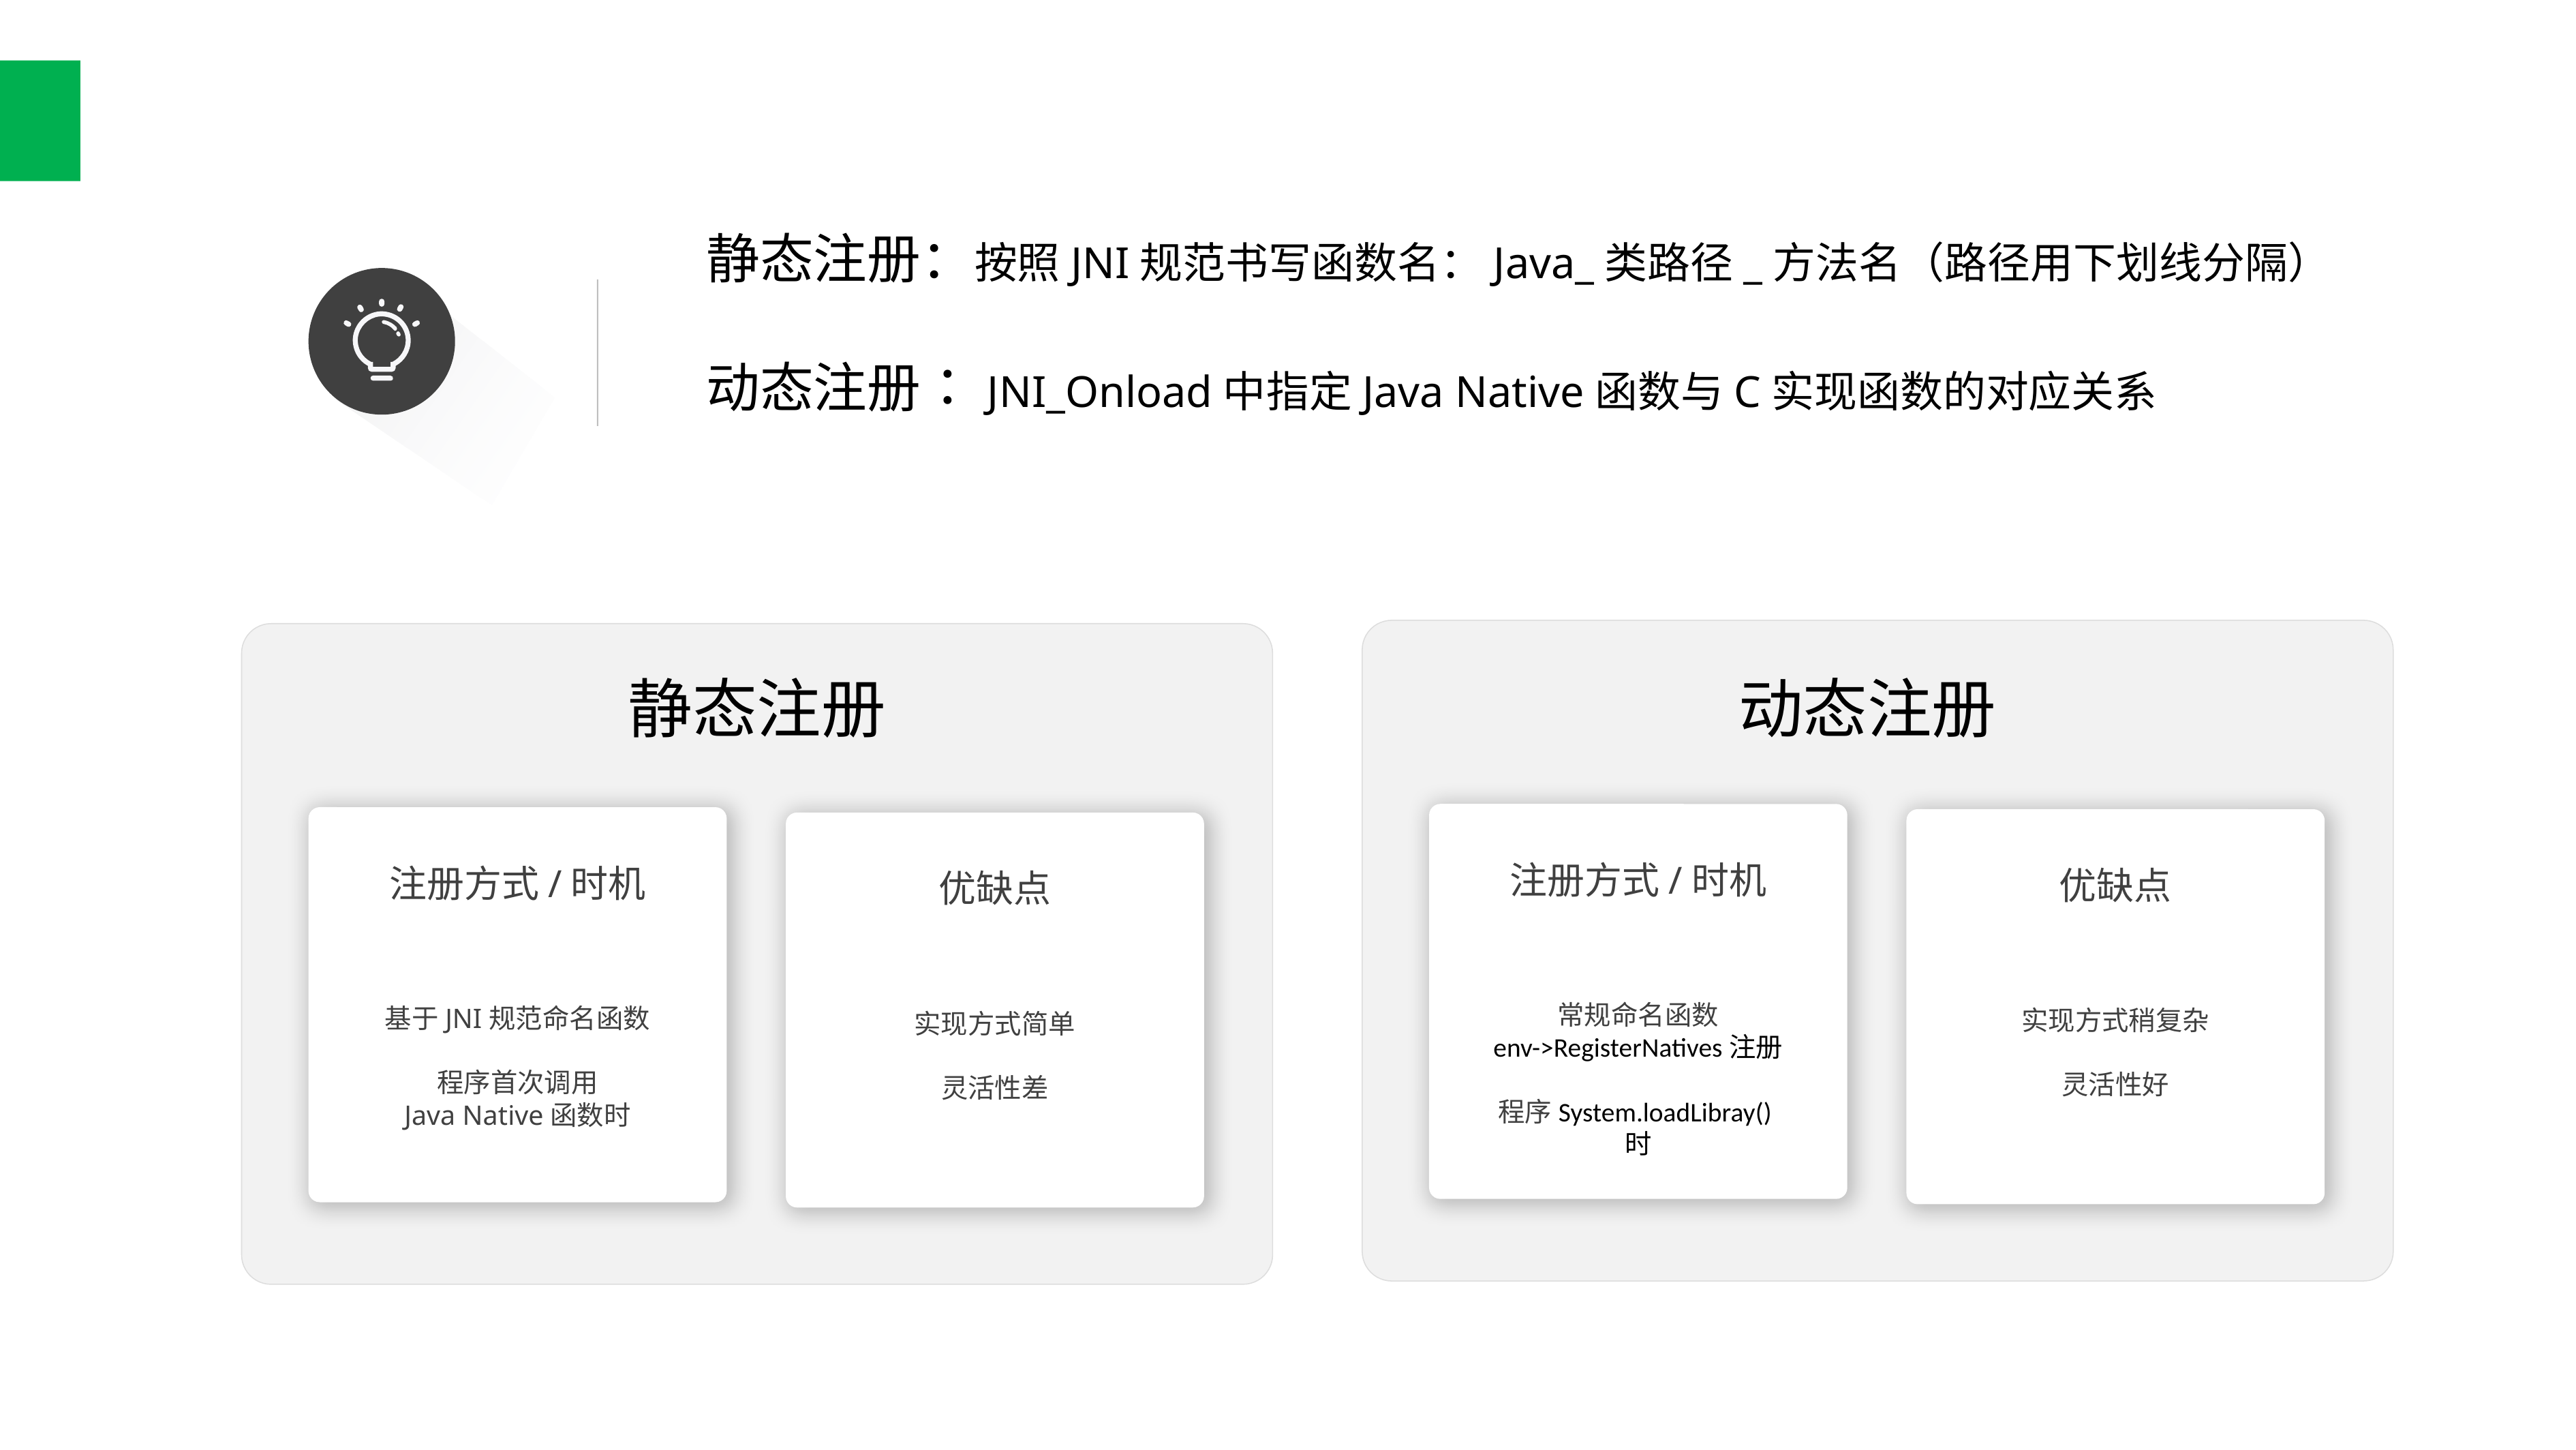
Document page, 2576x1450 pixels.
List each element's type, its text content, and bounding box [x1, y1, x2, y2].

text_box 优缺点 实现方式简单 灵活性差 [785, 811, 1205, 1209]
text_box [1361, 619, 2394, 1282]
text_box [308, 265, 551, 512]
text_box 静态注册：按照JNI规范书写函数名：Java_类路径_方法名（路径用下划线分隔） 动态注册：JNI_Onload中指定Java Native函数与C实现函数的对应关系 [696, 220, 2473, 423]
text_box 优缺点 实现方式稍复杂 灵活性好 [1905, 808, 2326, 1205]
text_box 静态注册 [618, 659, 938, 755]
text_box 动态注册 [1729, 659, 2049, 755]
text_box [241, 622, 1274, 1285]
text_box 注册方式/时机 基于JNI规范命名函数 程序首次调用 Java Native函数时 [307, 806, 728, 1203]
text_box 注册方式/时机 常规命名函数 env->RegisterNatives注册 程序System.loadLibray()时 [1428, 803, 1848, 1200]
